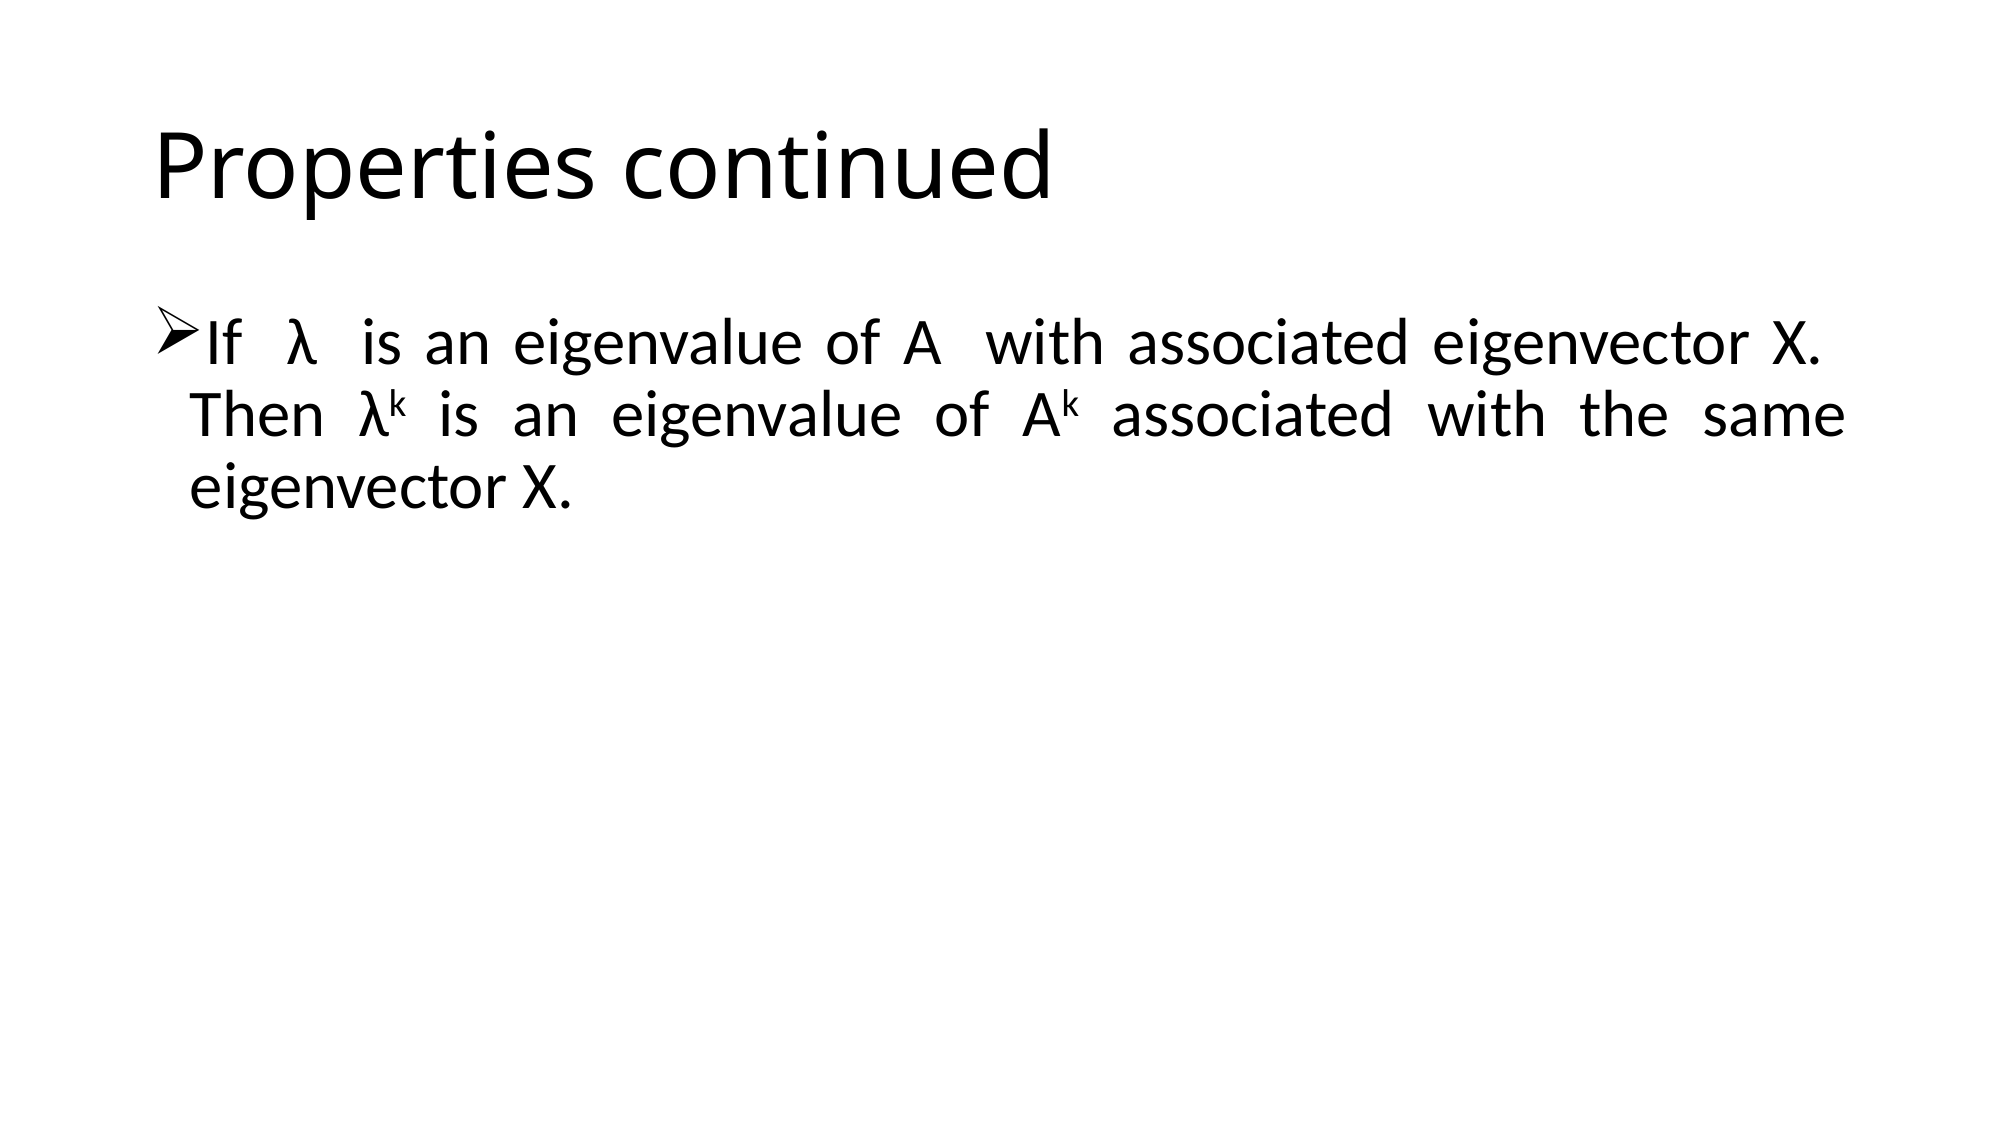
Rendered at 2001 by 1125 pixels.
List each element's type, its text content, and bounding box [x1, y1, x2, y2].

title Properties continued [137, 59, 1863, 278]
list If λ is an eigenvalue of A with associated eigenvector X. Then λk is an eigenvalue of Ak associated with the same eigenvector X. [137, 299, 1863, 1014]
